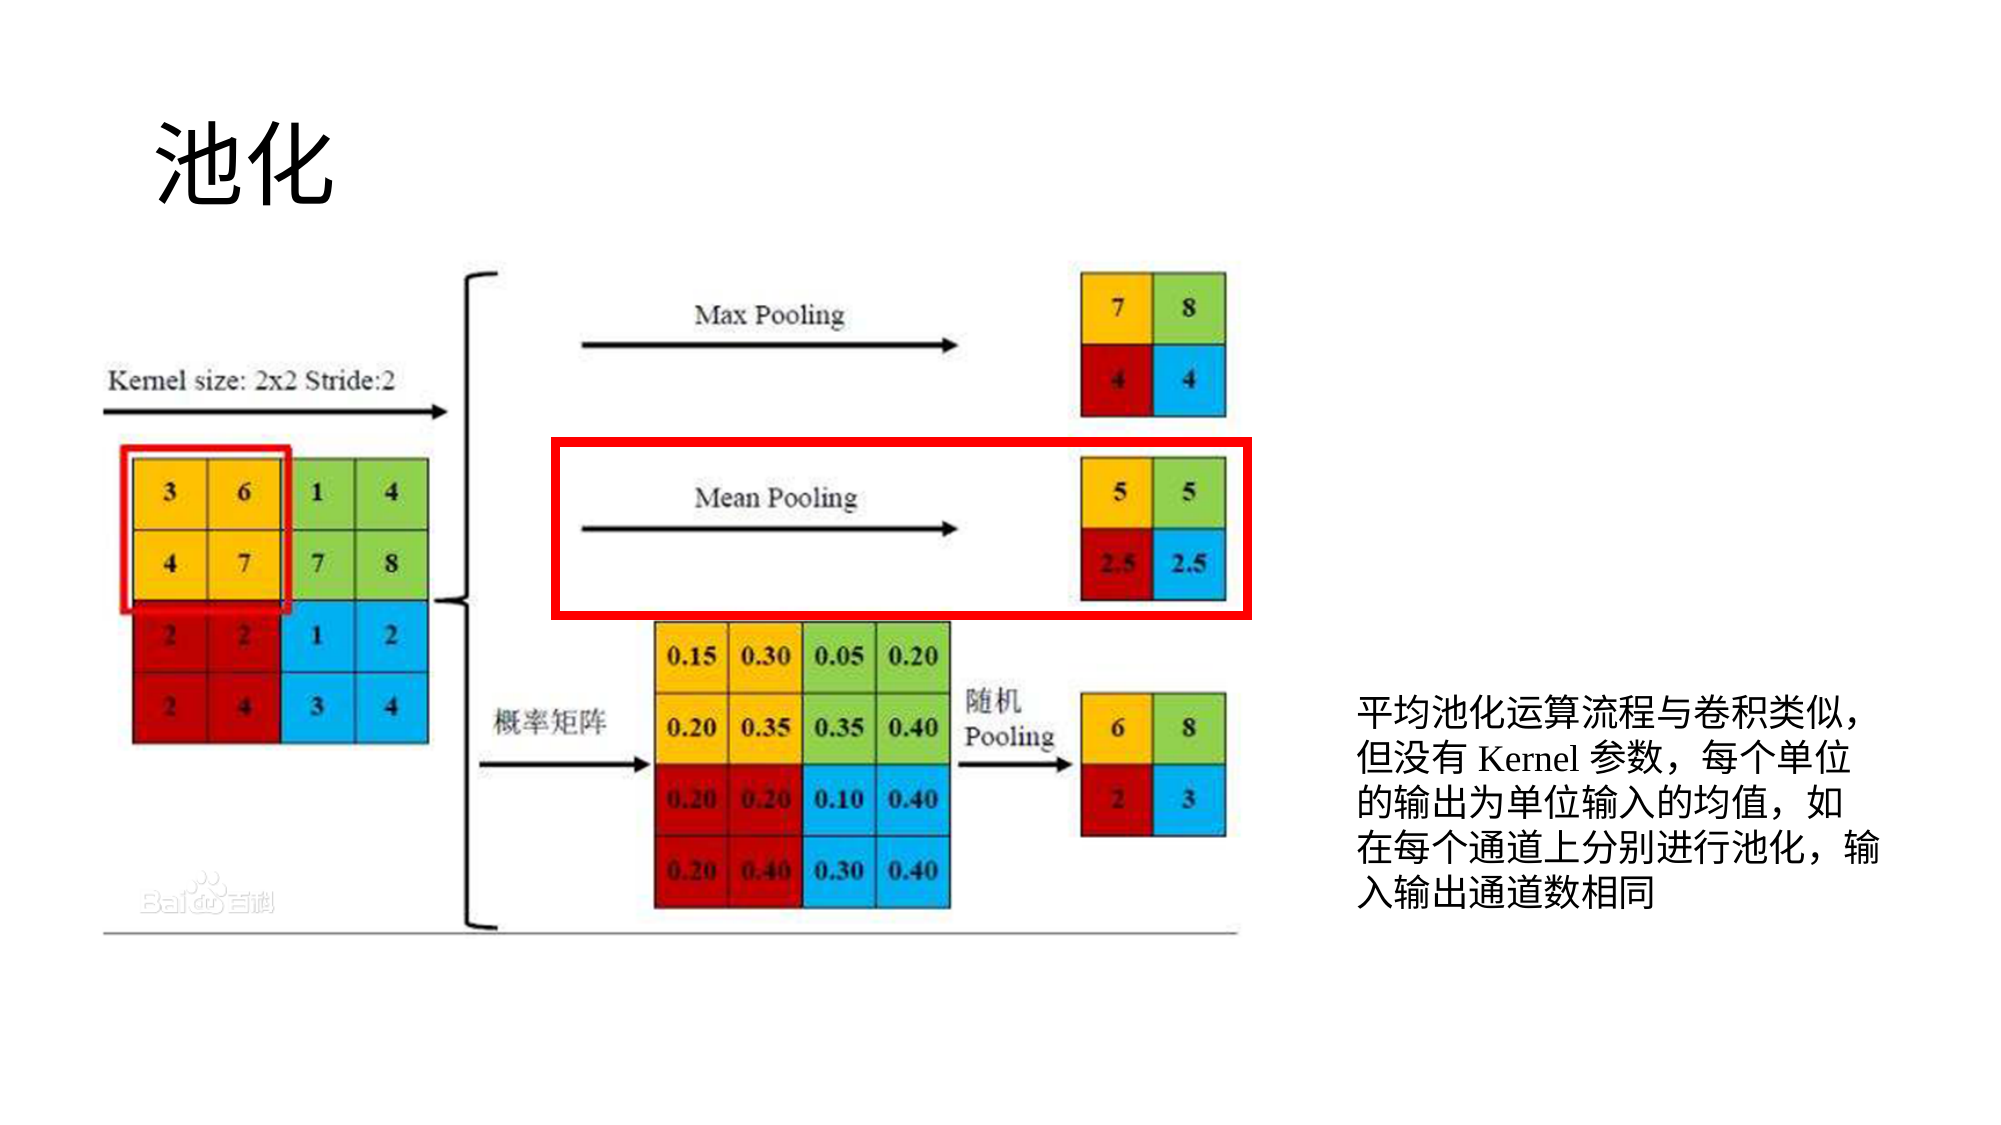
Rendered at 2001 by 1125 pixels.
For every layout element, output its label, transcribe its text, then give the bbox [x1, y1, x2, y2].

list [88, 232, 1248, 947]
title 池化 [137, 59, 1863, 278]
